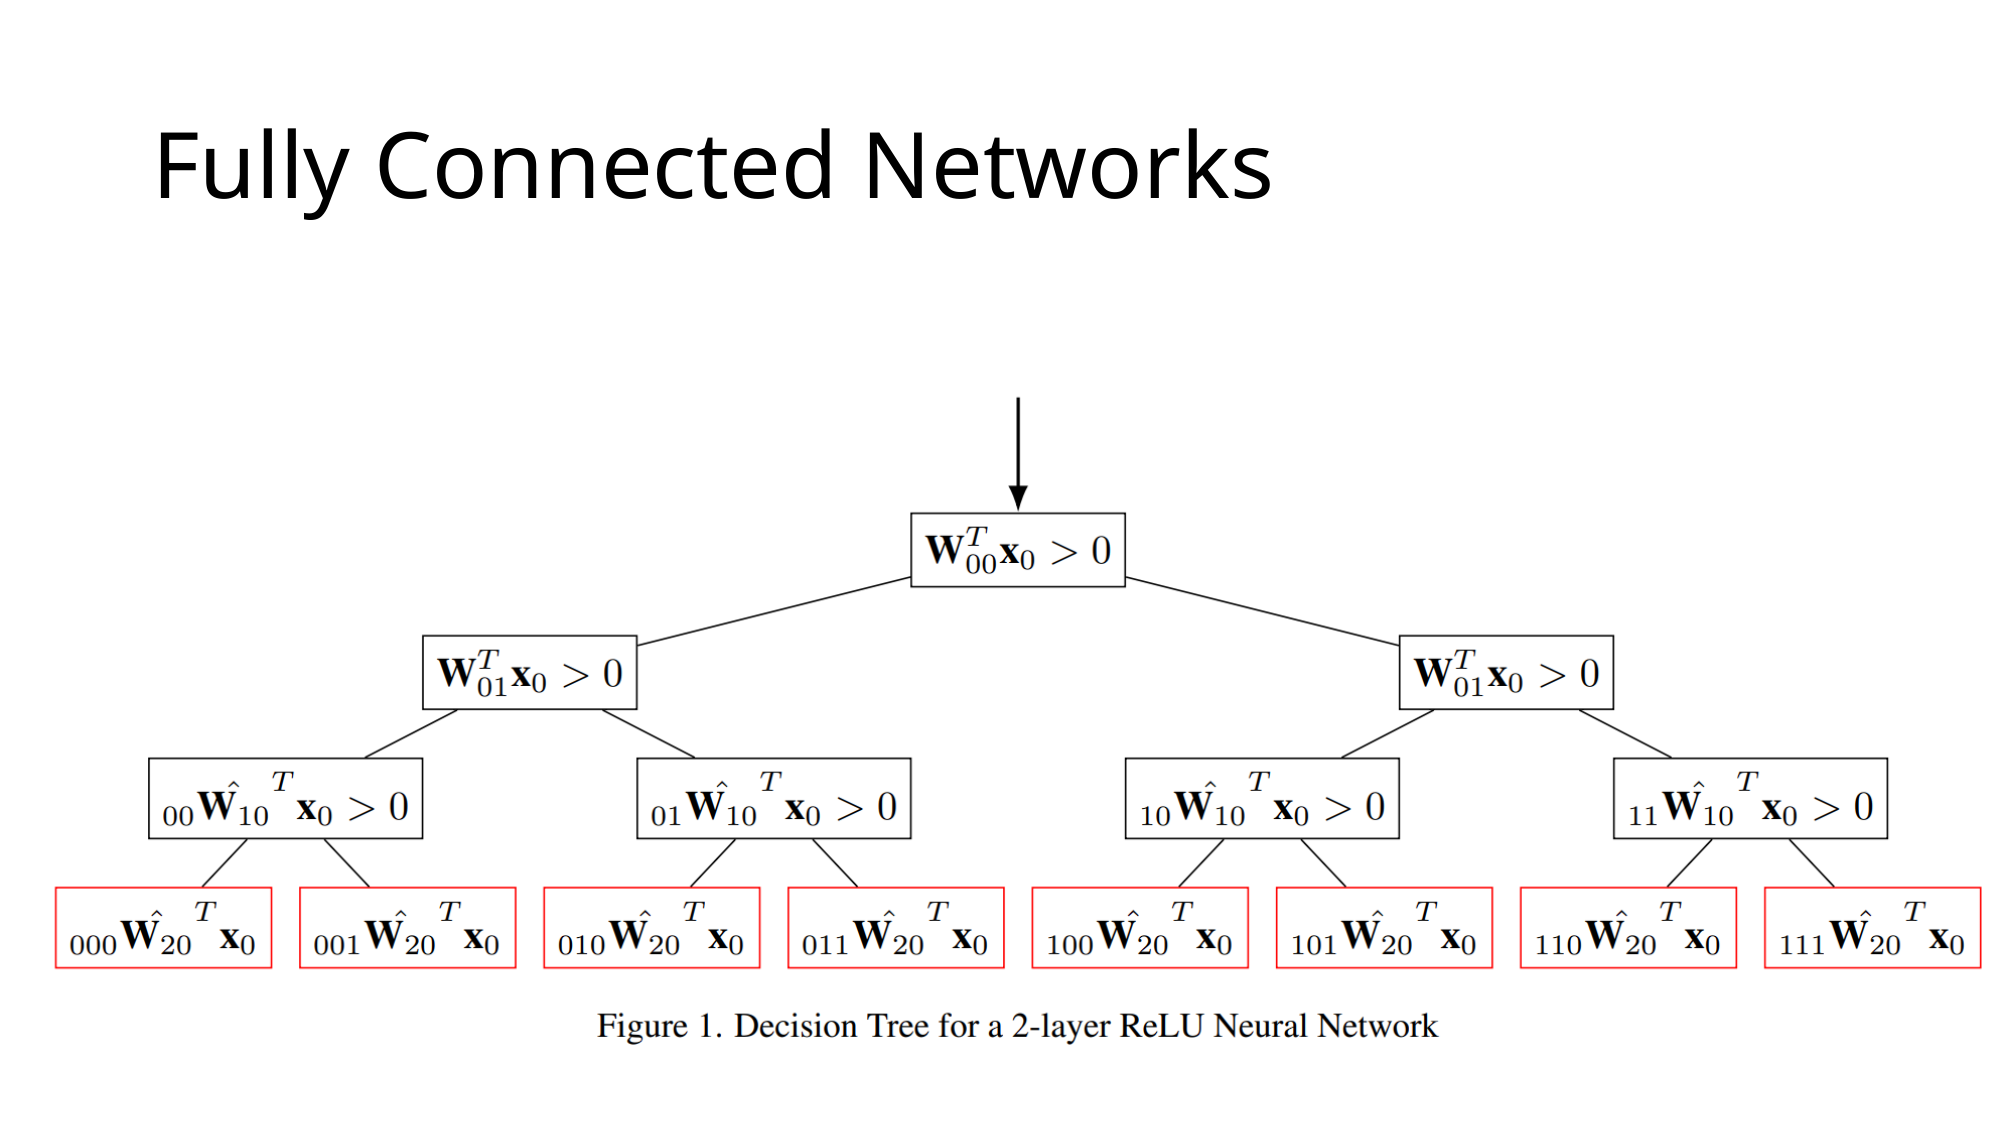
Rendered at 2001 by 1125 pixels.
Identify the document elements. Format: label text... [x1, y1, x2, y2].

title Fully Connected Networks [137, 59, 1863, 278]
picture [0, 318, 2000, 1056]
